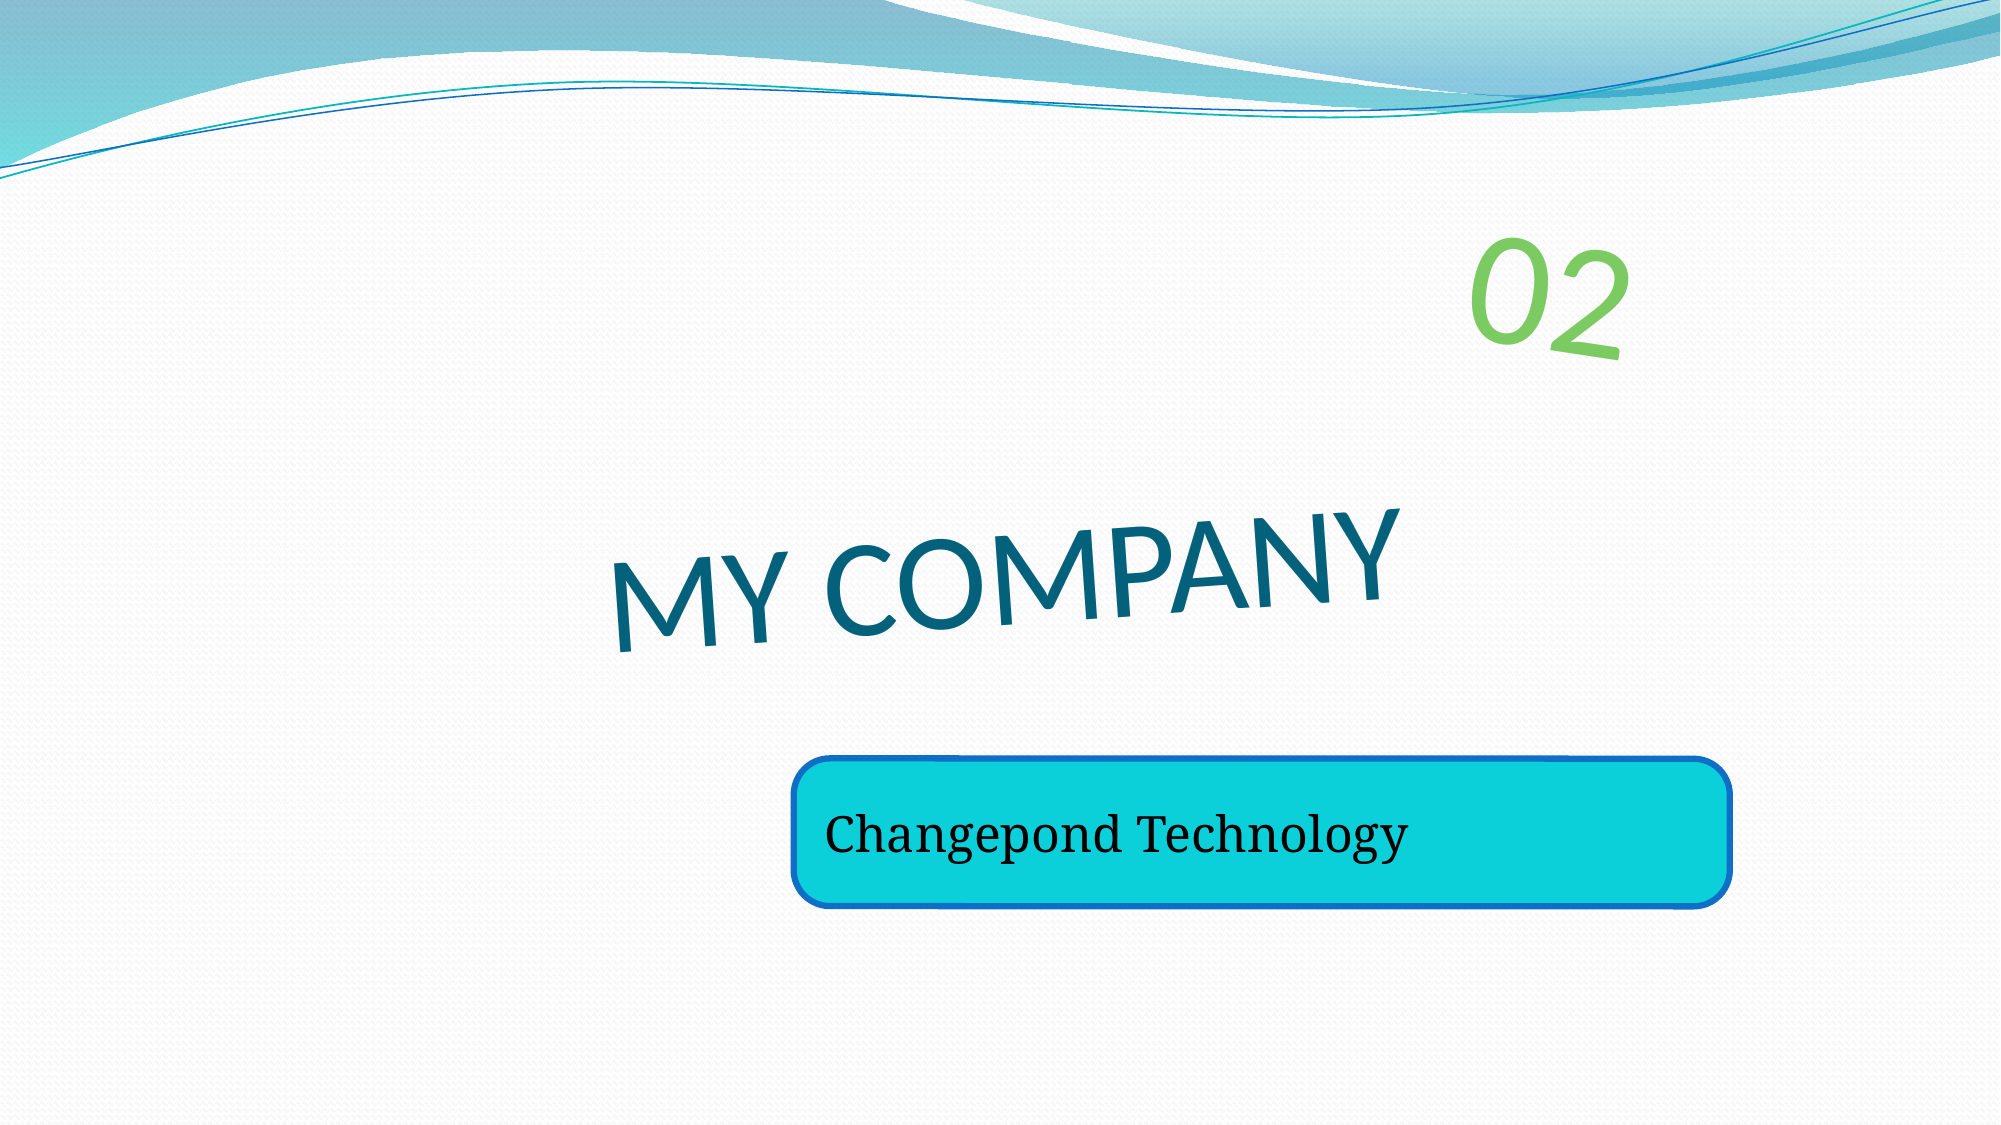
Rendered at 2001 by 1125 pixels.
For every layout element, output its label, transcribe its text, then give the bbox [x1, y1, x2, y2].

title 02 [1394, 171, 1713, 398]
title MY COMPANY [363, 432, 1645, 707]
text_box Changepond Technology [793, 758, 1730, 907]
